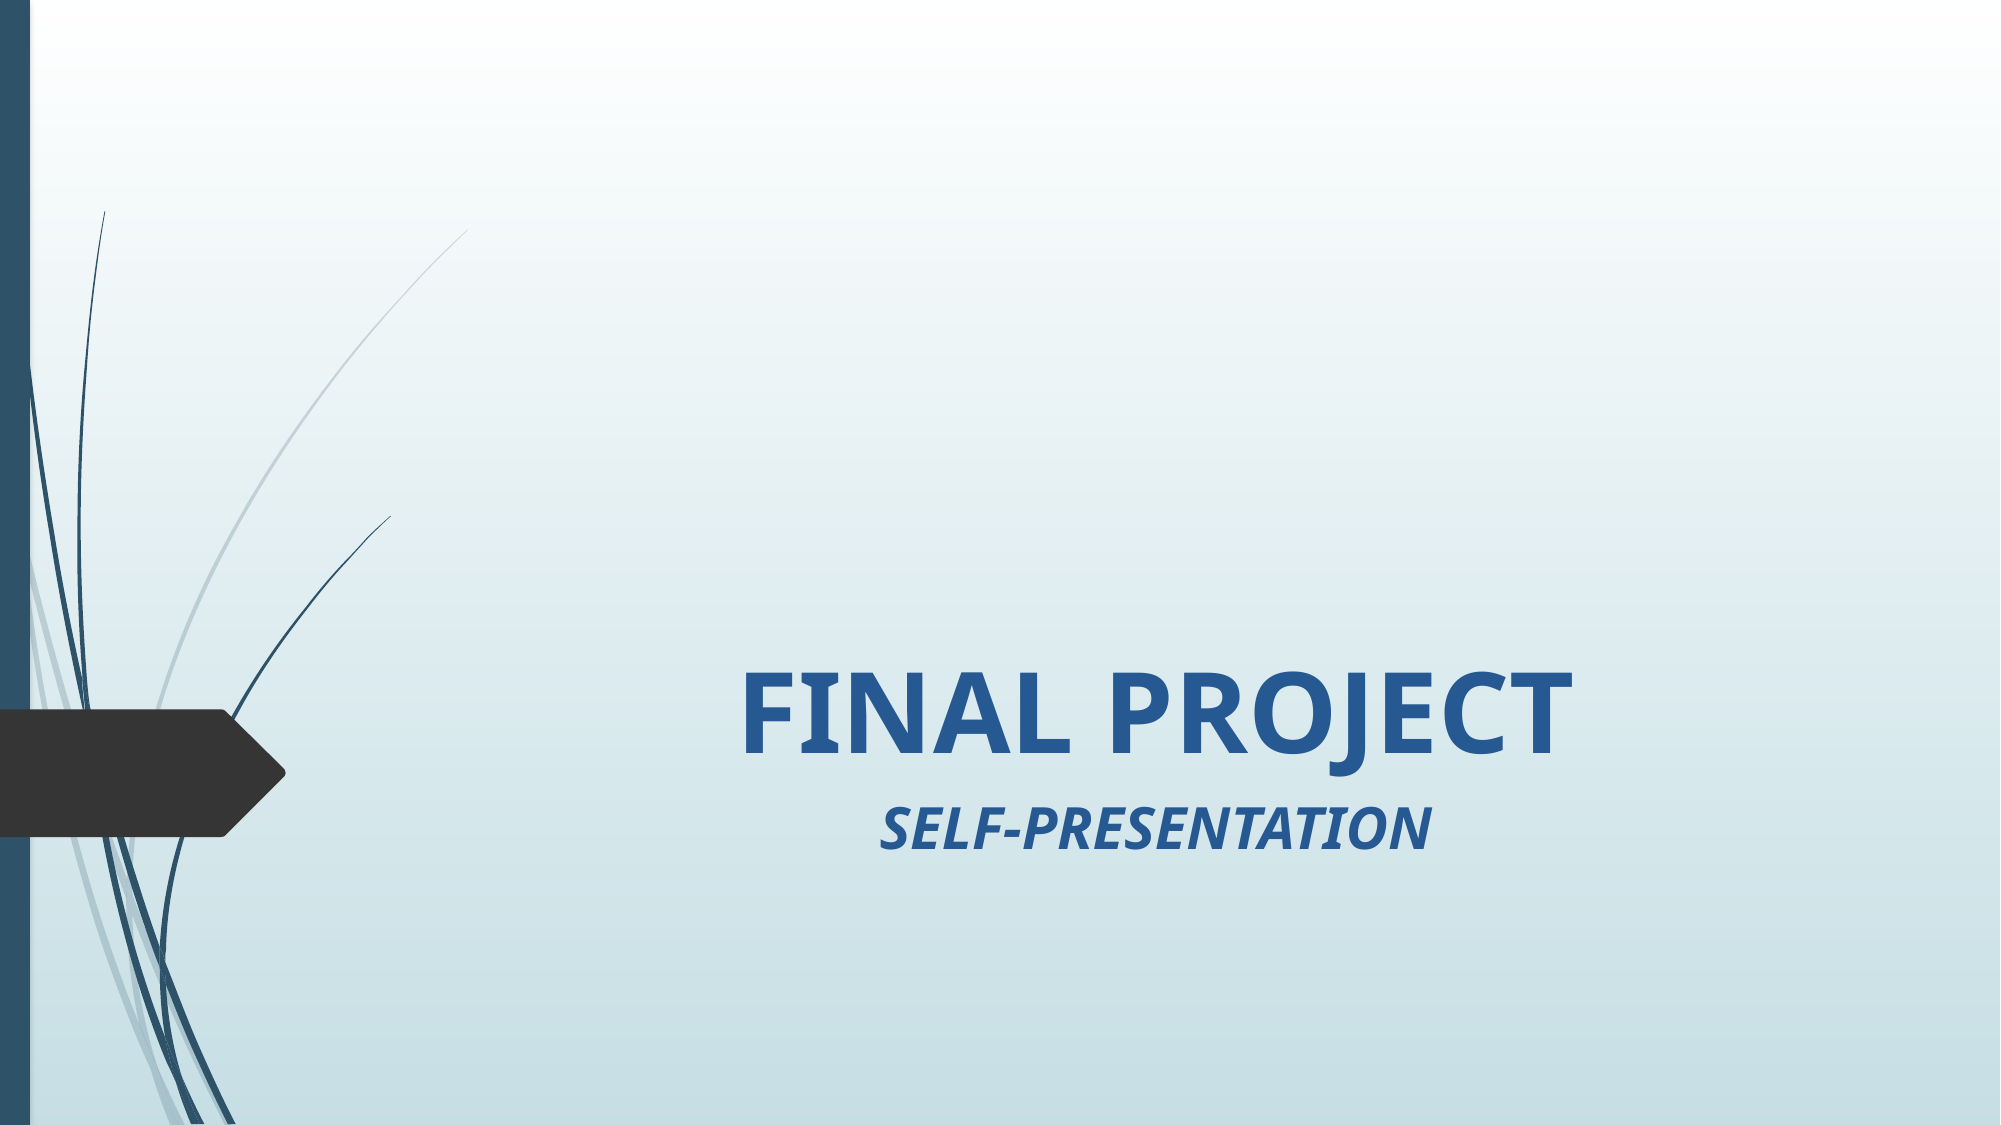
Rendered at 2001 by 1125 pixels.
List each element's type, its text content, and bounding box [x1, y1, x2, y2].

subtitle SELF-PRESENTATION [424, 783, 1888, 969]
title FINAL PROJECT [424, 412, 1888, 783]
